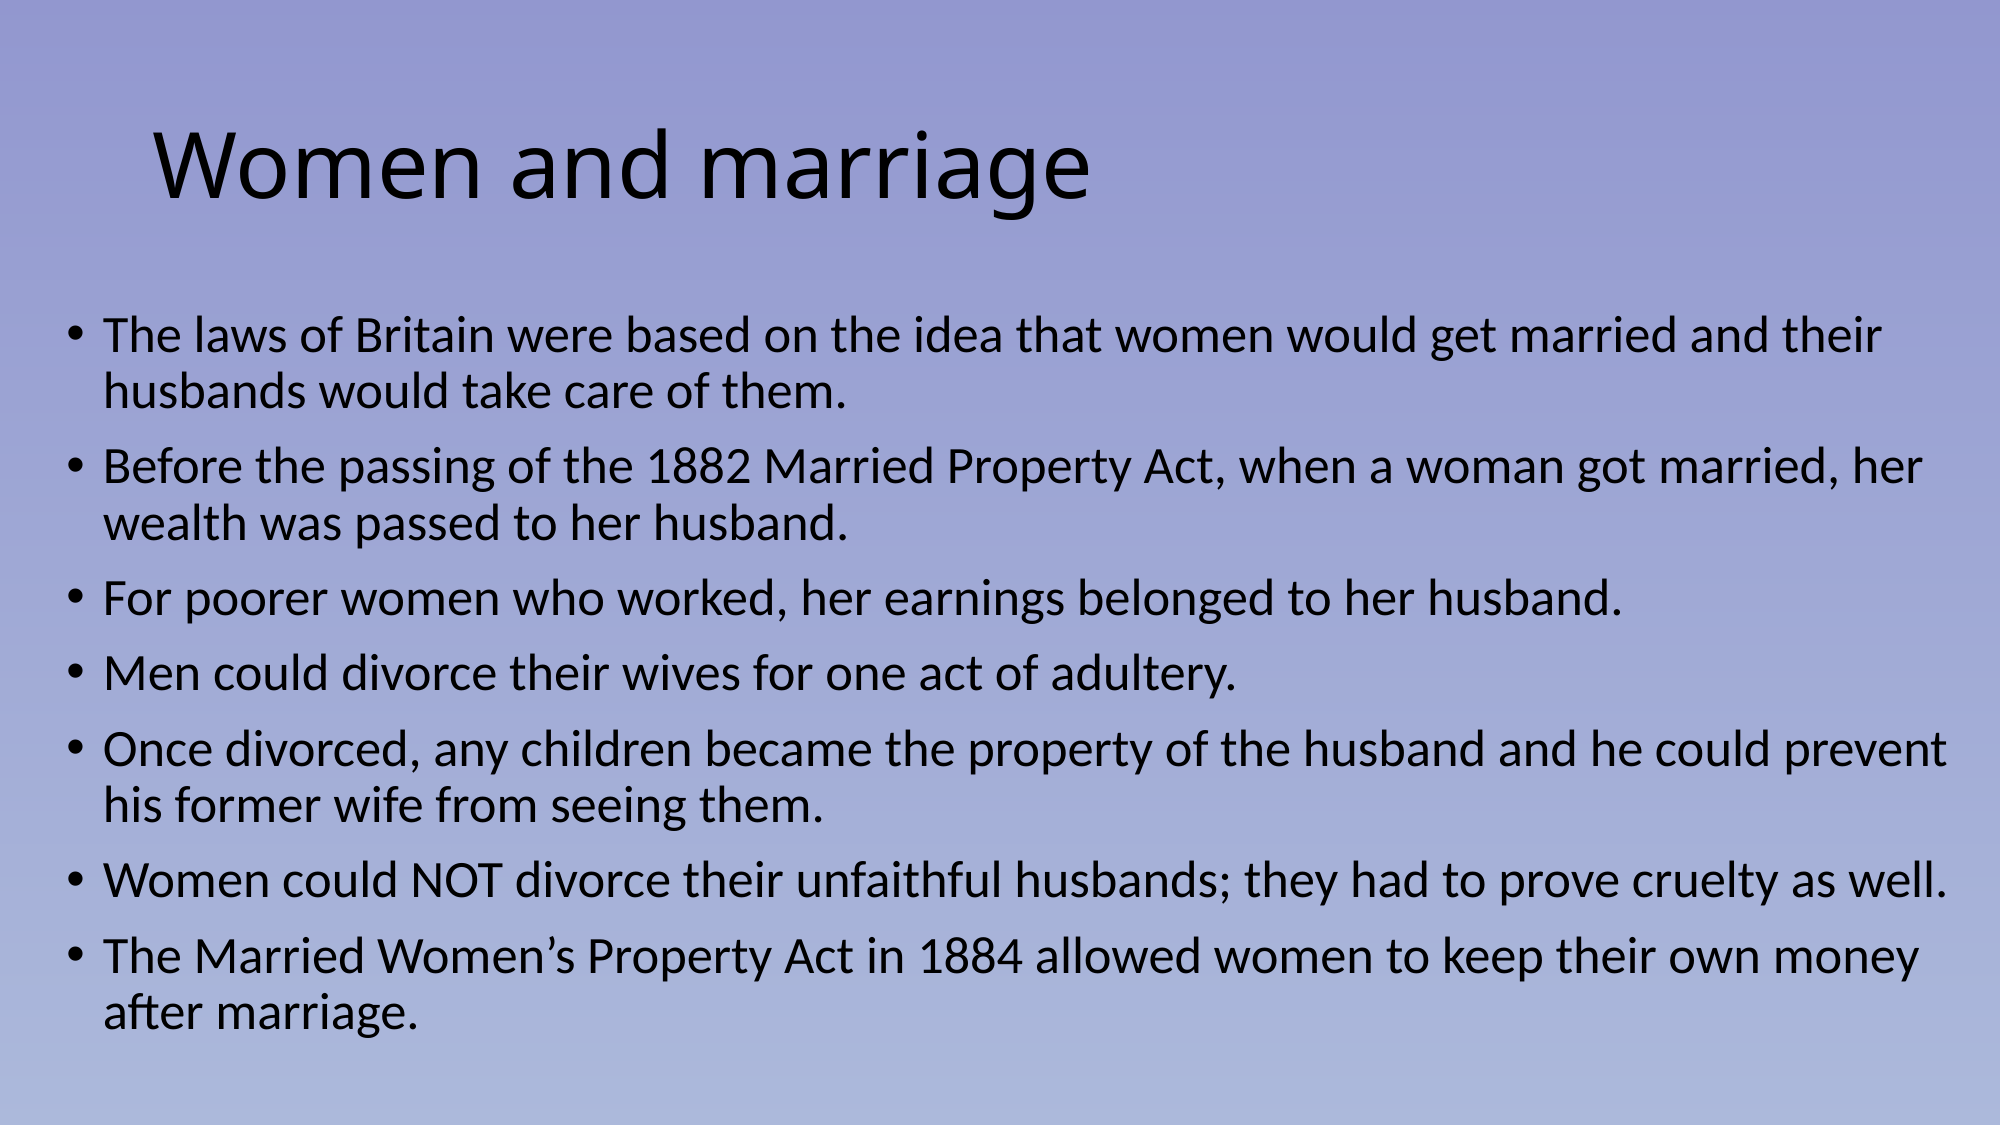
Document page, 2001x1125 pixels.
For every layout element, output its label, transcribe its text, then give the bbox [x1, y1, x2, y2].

list The laws of Britain were based on the idea that women would get married and their husbands would take care of them. Before the passing of the 1882 Married Property Act, when a woman got married, her wealth was passed to her husband. For poorer women who worked, her earnings belonged to her husband. Men could divorce their wives for one act of adultery. Once divorced, any children became the property of the husband and he could prevent his former wife from seeing them. Women could NOT divorce their unfaithful husbands; they had to prove cruelty as well. The Married Women’s Property Act in 1884 allowed women to keep their own money after marriage. [51, 299, 1967, 1081]
title Women and marriage [137, 59, 1863, 278]
